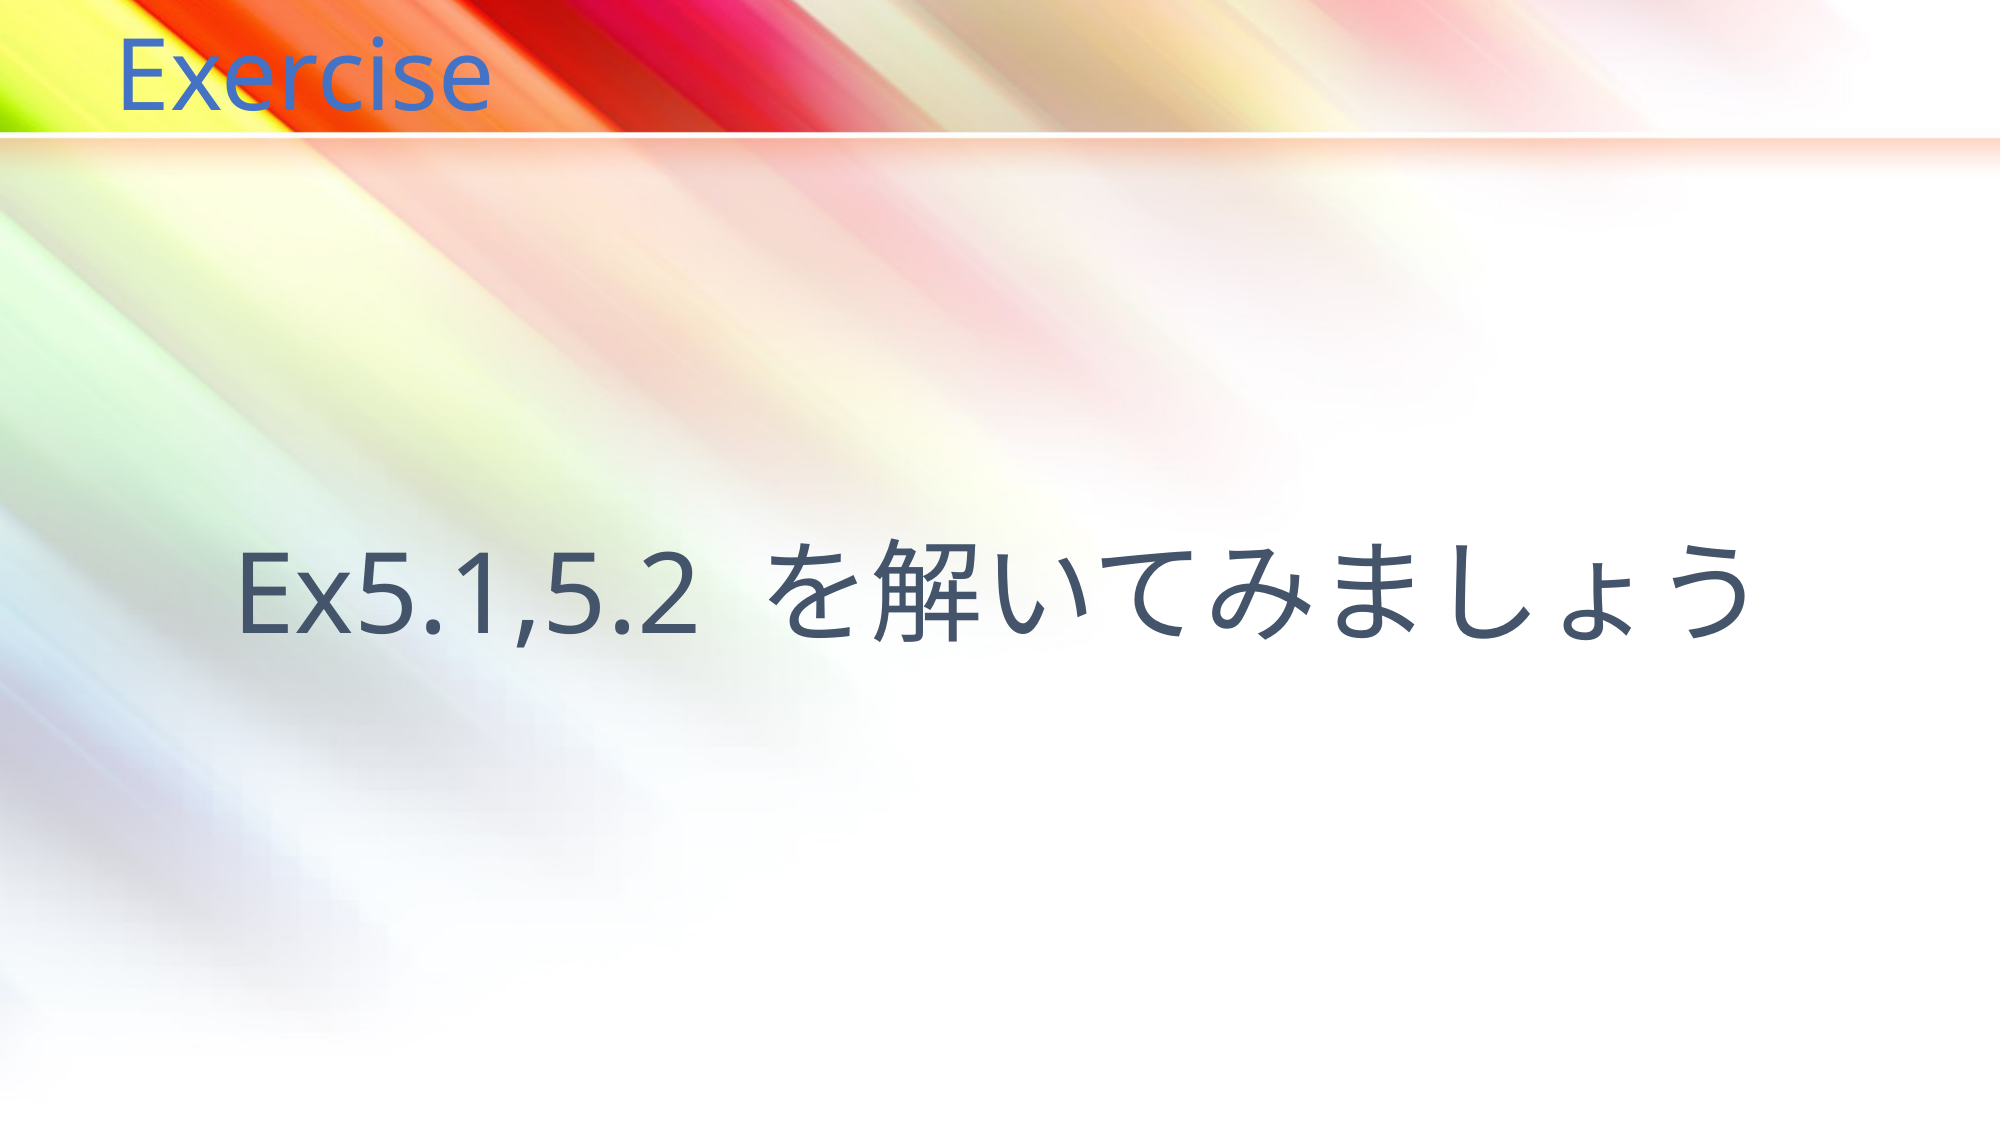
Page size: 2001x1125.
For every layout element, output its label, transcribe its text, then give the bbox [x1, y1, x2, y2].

title Exercise [99, 24, 1900, 117]
list Ex5.1,5.2 を解いてみましょう [99, 172, 1900, 1005]
picture [0, 0, 2001, 1125]
